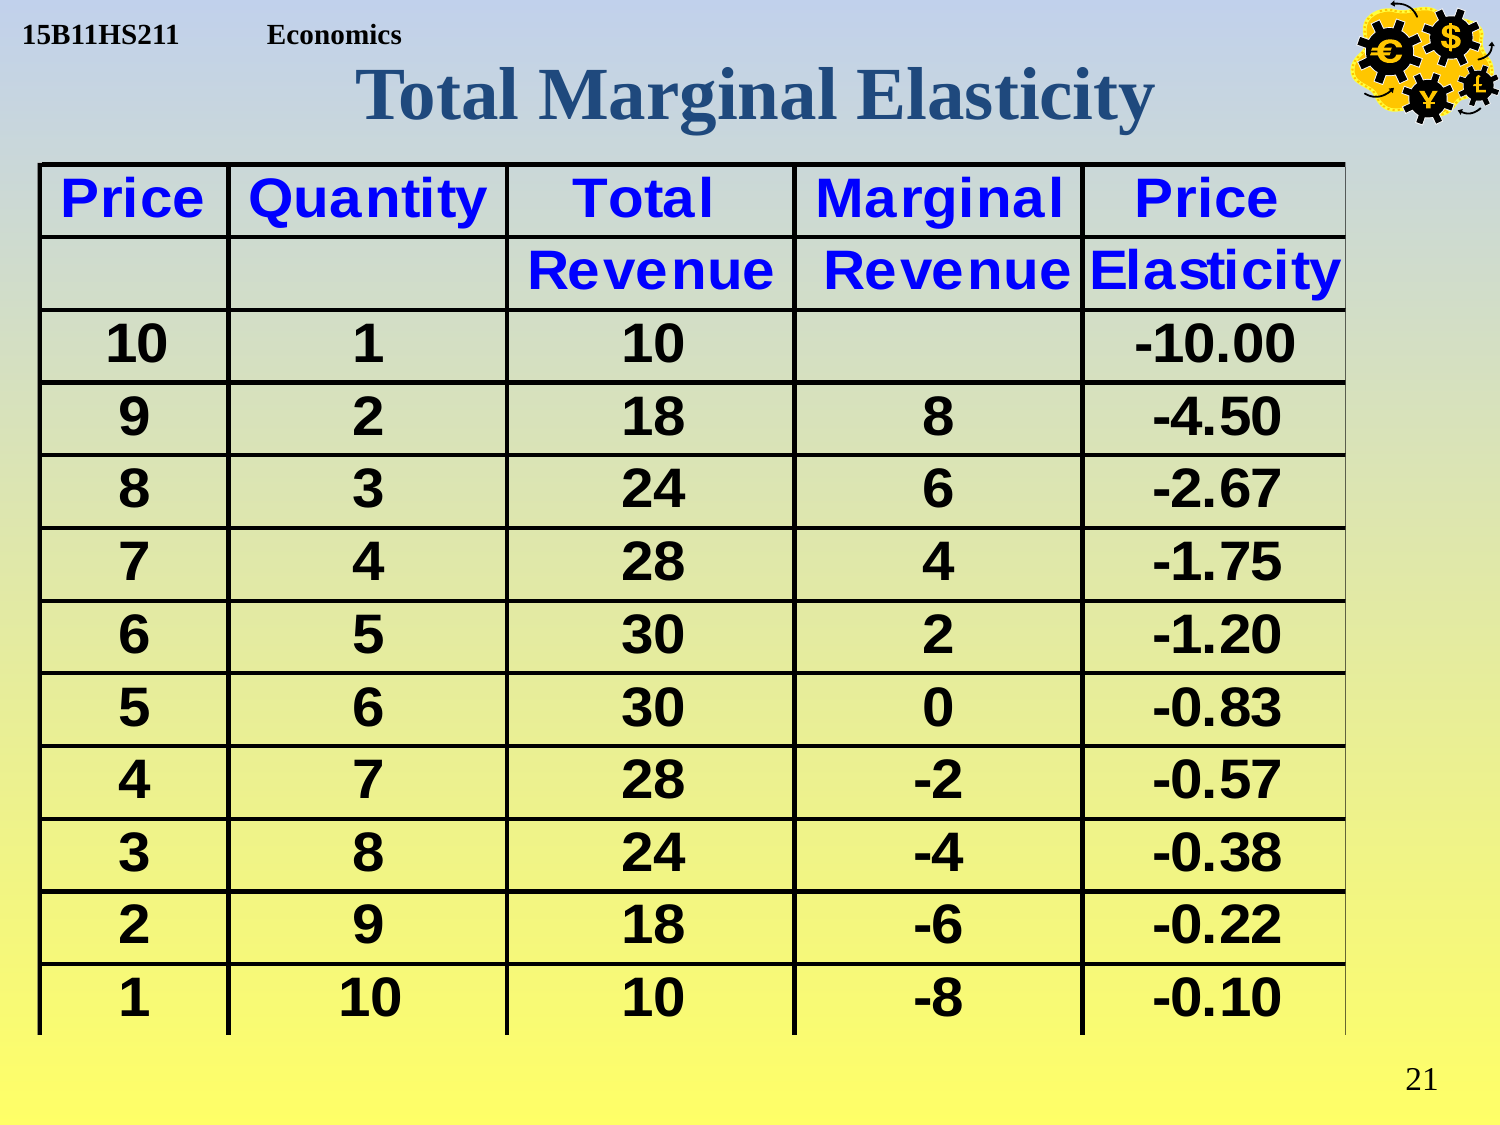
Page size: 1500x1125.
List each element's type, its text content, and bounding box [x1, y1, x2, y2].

text_box Total Marginal Elasticity [262, 37, 1250, 143]
text_box 21 [1337, 1049, 1454, 1110]
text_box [37, 162, 1351, 1040]
